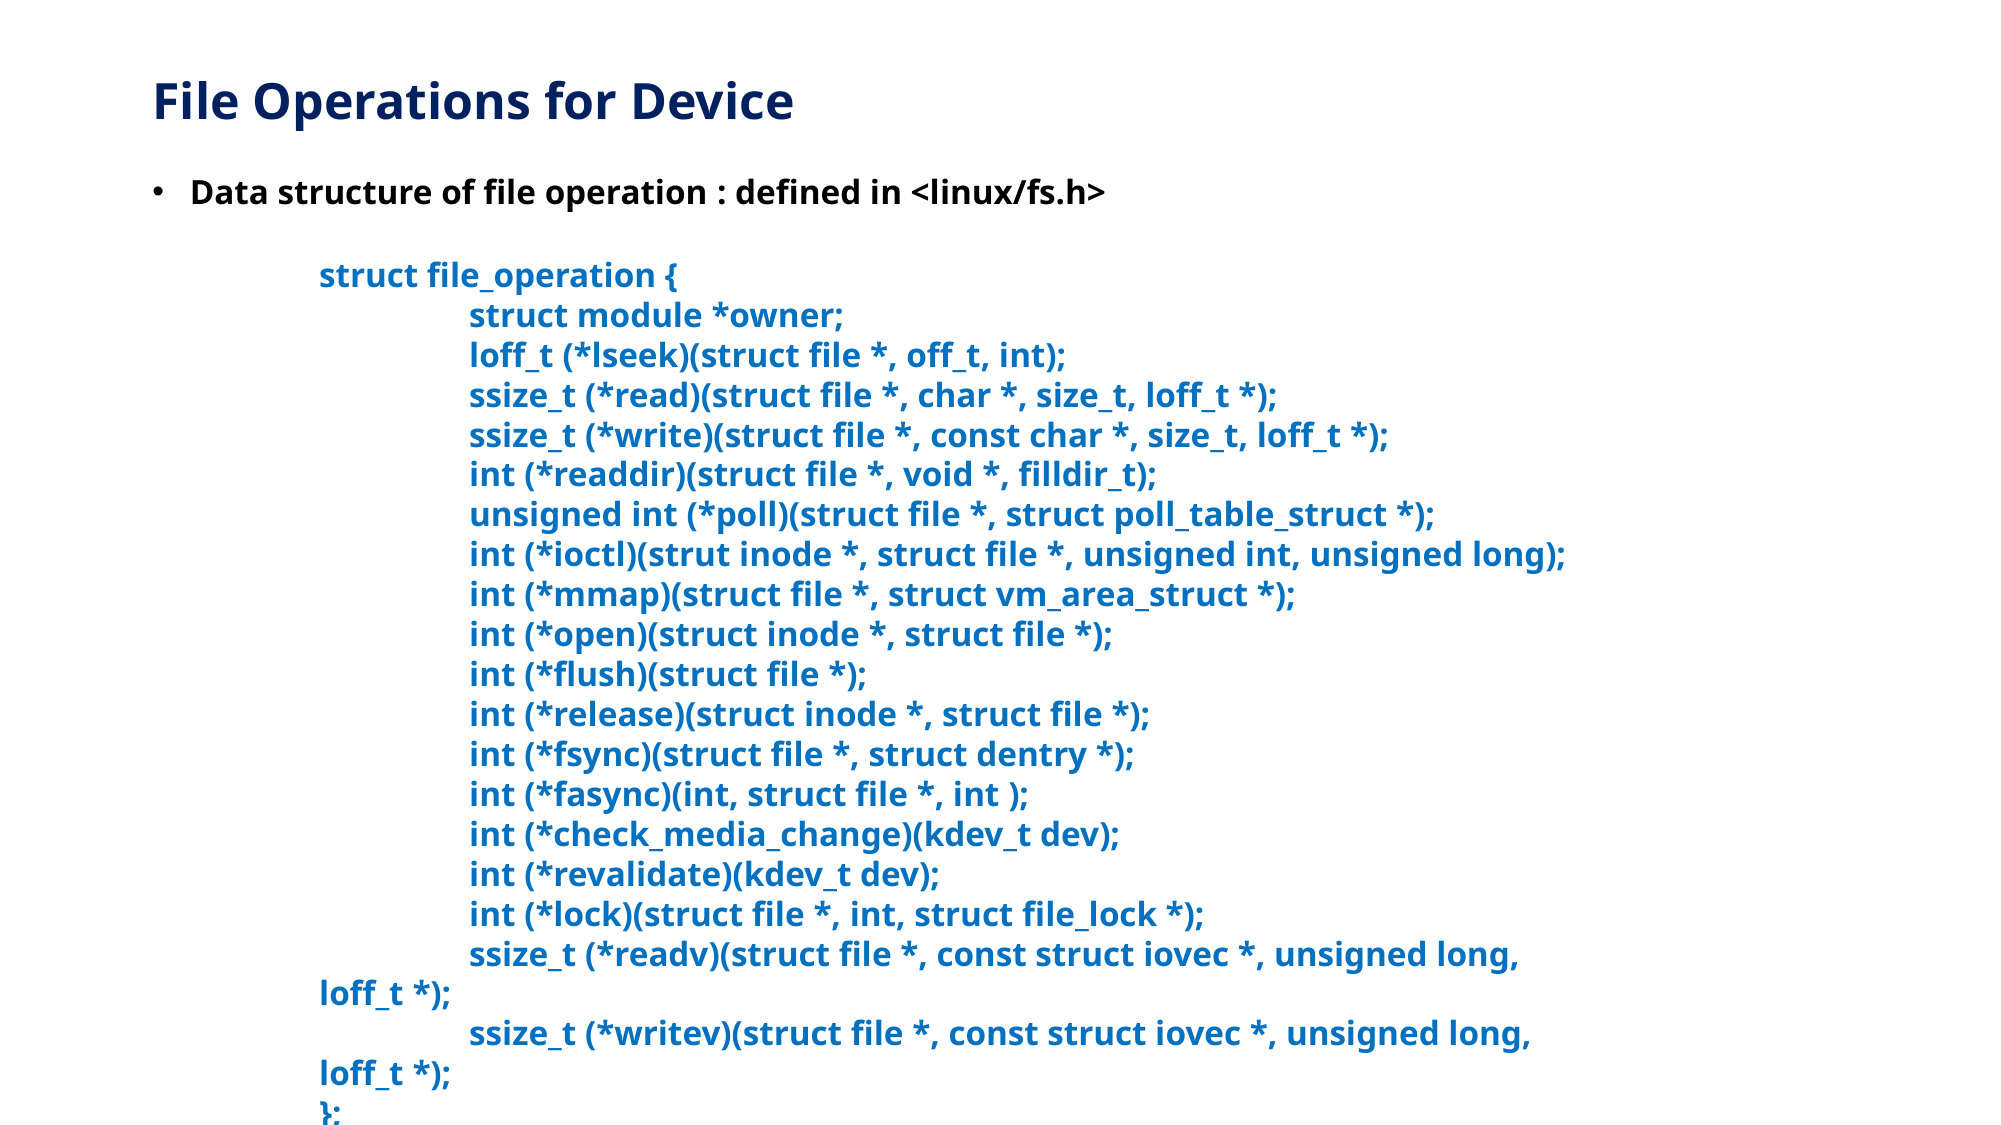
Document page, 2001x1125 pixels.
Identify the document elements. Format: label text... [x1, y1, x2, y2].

text_box struct file_operation { struct module *owner; loff_t (*lseek)(struct file *, off_t, int); ssize_t (*read)(struct file *, char *, size_t, loff_t *); ssize_t (*write)(struct file *, const char *, size_t, loff_t *); int (*readdir)(struct file *, void *, filldir_t); unsigned int (*poll)(struct file *, struct poll_table_struct *); int (*ioctl)(strut inode *, struct file *, unsigned int, unsigned long); int (*mmap)(struct file *, struct vm_area_struct *); int (*open)(struct inode *, struct file *); int (*flush)(struct file *); int (*release)(struct inode *, struct file *); int (*fsync)(struct file *, struct dentry *); int (*fasync)(int, struct file *, int ); int (*check_media_change)(kdev_t dev); int (*revalidate)(kdev_t dev); int (*lock)(struct file *, int, struct file_lock *); ssize_t (*readv)(struct file *, const struct iovec *, unsigned long, loff_t *); ssize_t (*writev)(struct file *, const struct iovec *, unsigned long, loff_t *); }; [304, 246, 1606, 1125]
list Data structure of file operation : defined in <linux/fs.h> [137, 167, 1863, 1014]
title File Operations for Device [137, 67, 1863, 139]
